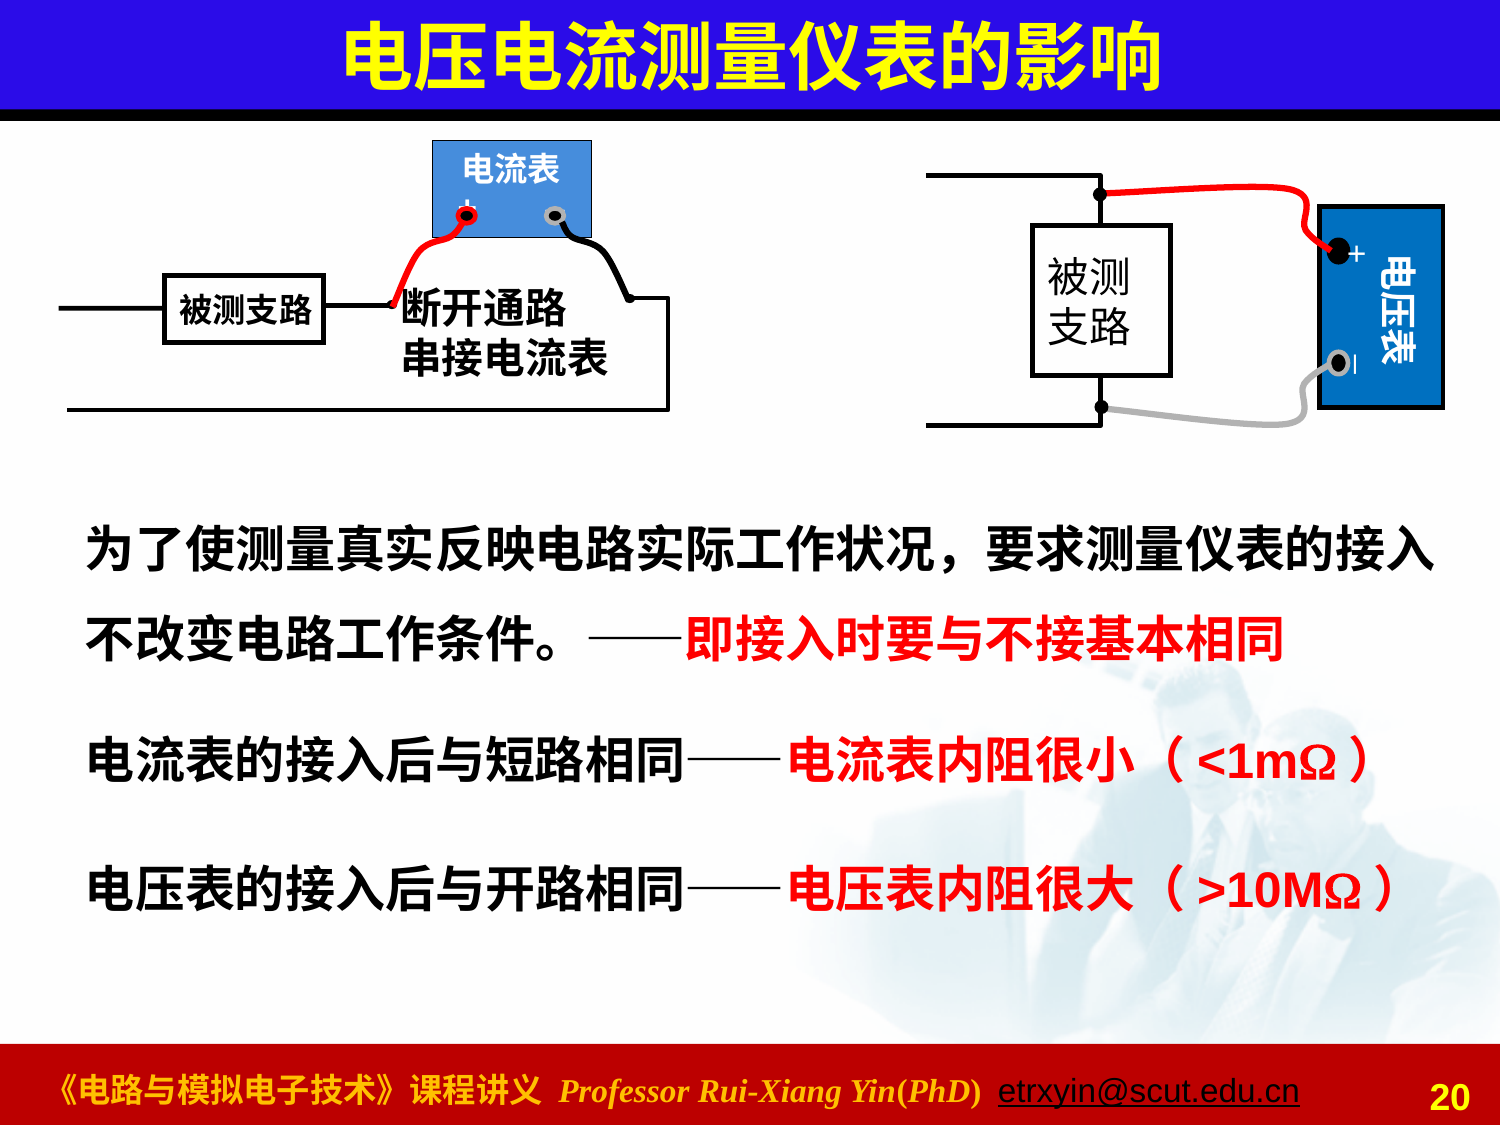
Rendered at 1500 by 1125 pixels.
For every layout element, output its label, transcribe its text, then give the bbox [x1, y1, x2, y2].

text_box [925, 175, 1444, 429]
slide_number 20 [1344, 1065, 1486, 1113]
text_box 电压表的接入后与开路相同——电压表内阻很大（>10M） [70, 820, 1454, 925]
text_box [58, 140, 669, 411]
text_box 电流表的接入后与短路相同——电流表内阻很小（<1m） [70, 691, 1454, 797]
text_box 为了使测量真实反映电路实际工作状况，要求测量仪表的接入不改变电路工作条件。——即接入时要与不接基本相同 [70, 480, 1454, 676]
title 电压电流测量仪表的影响 [0, 0, 1500, 110]
picture [0, 121, 1500, 1043]
